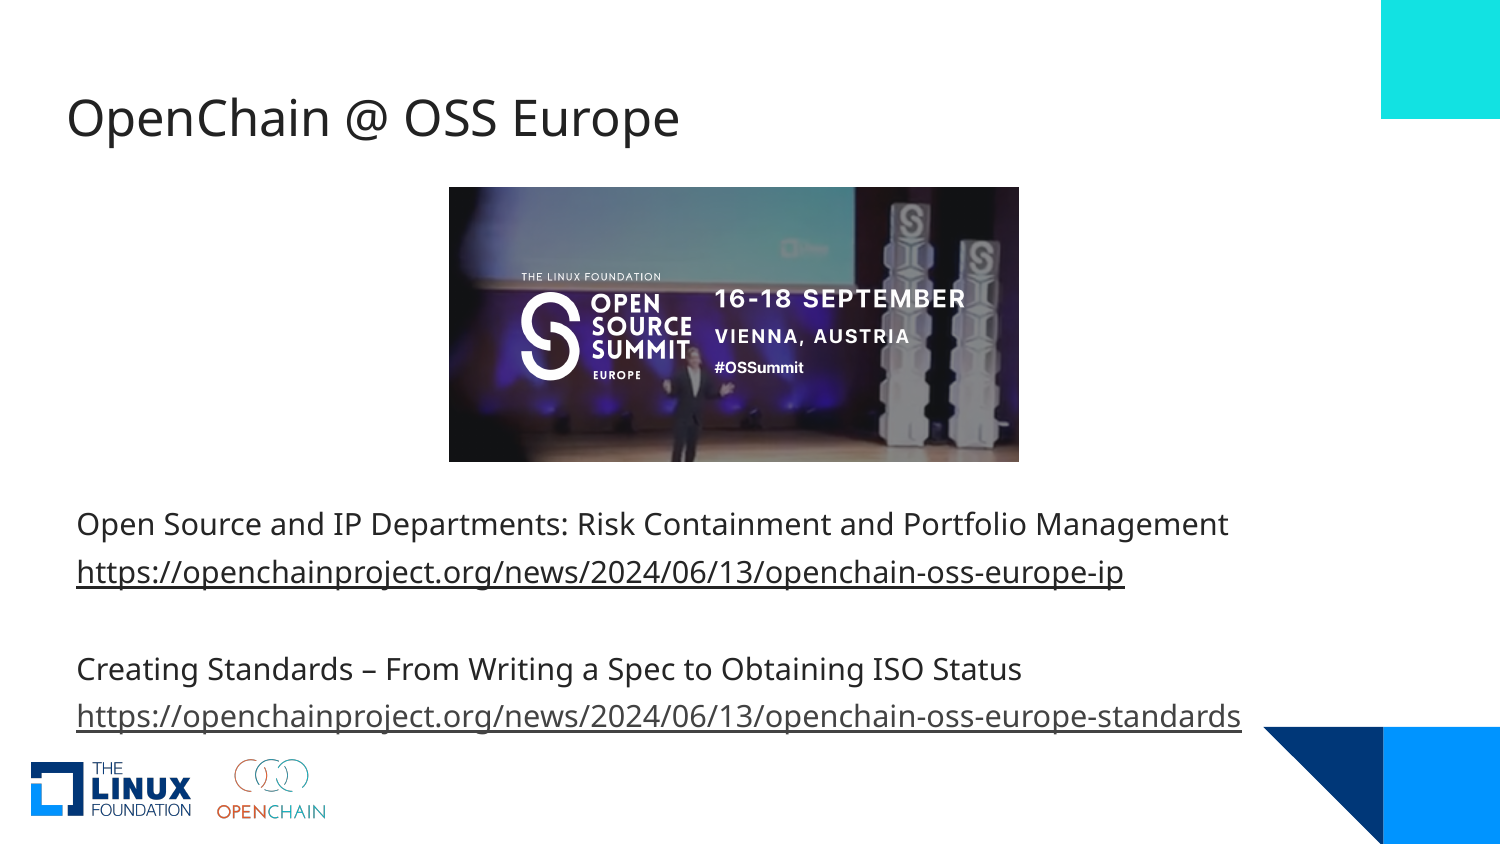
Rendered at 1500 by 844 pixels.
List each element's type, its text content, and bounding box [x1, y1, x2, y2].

picture [31, 762, 191, 816]
picture [215, 757, 327, 821]
picture [449, 187, 1019, 462]
list Open Source and IP Departments: Risk Containment and Portfolio Management https://openchainproject.org/news/2024/06/13/openchain-oss-europe-ip Creating Standards – From Writing a Spec to Obtaining ISO Status https://openchainproject.org/news/2024/06/13/openchain-oss-europe-standards [46, 481, 1444, 756]
title OpenChain @ OSS Europe [51, 67, 1449, 167]
